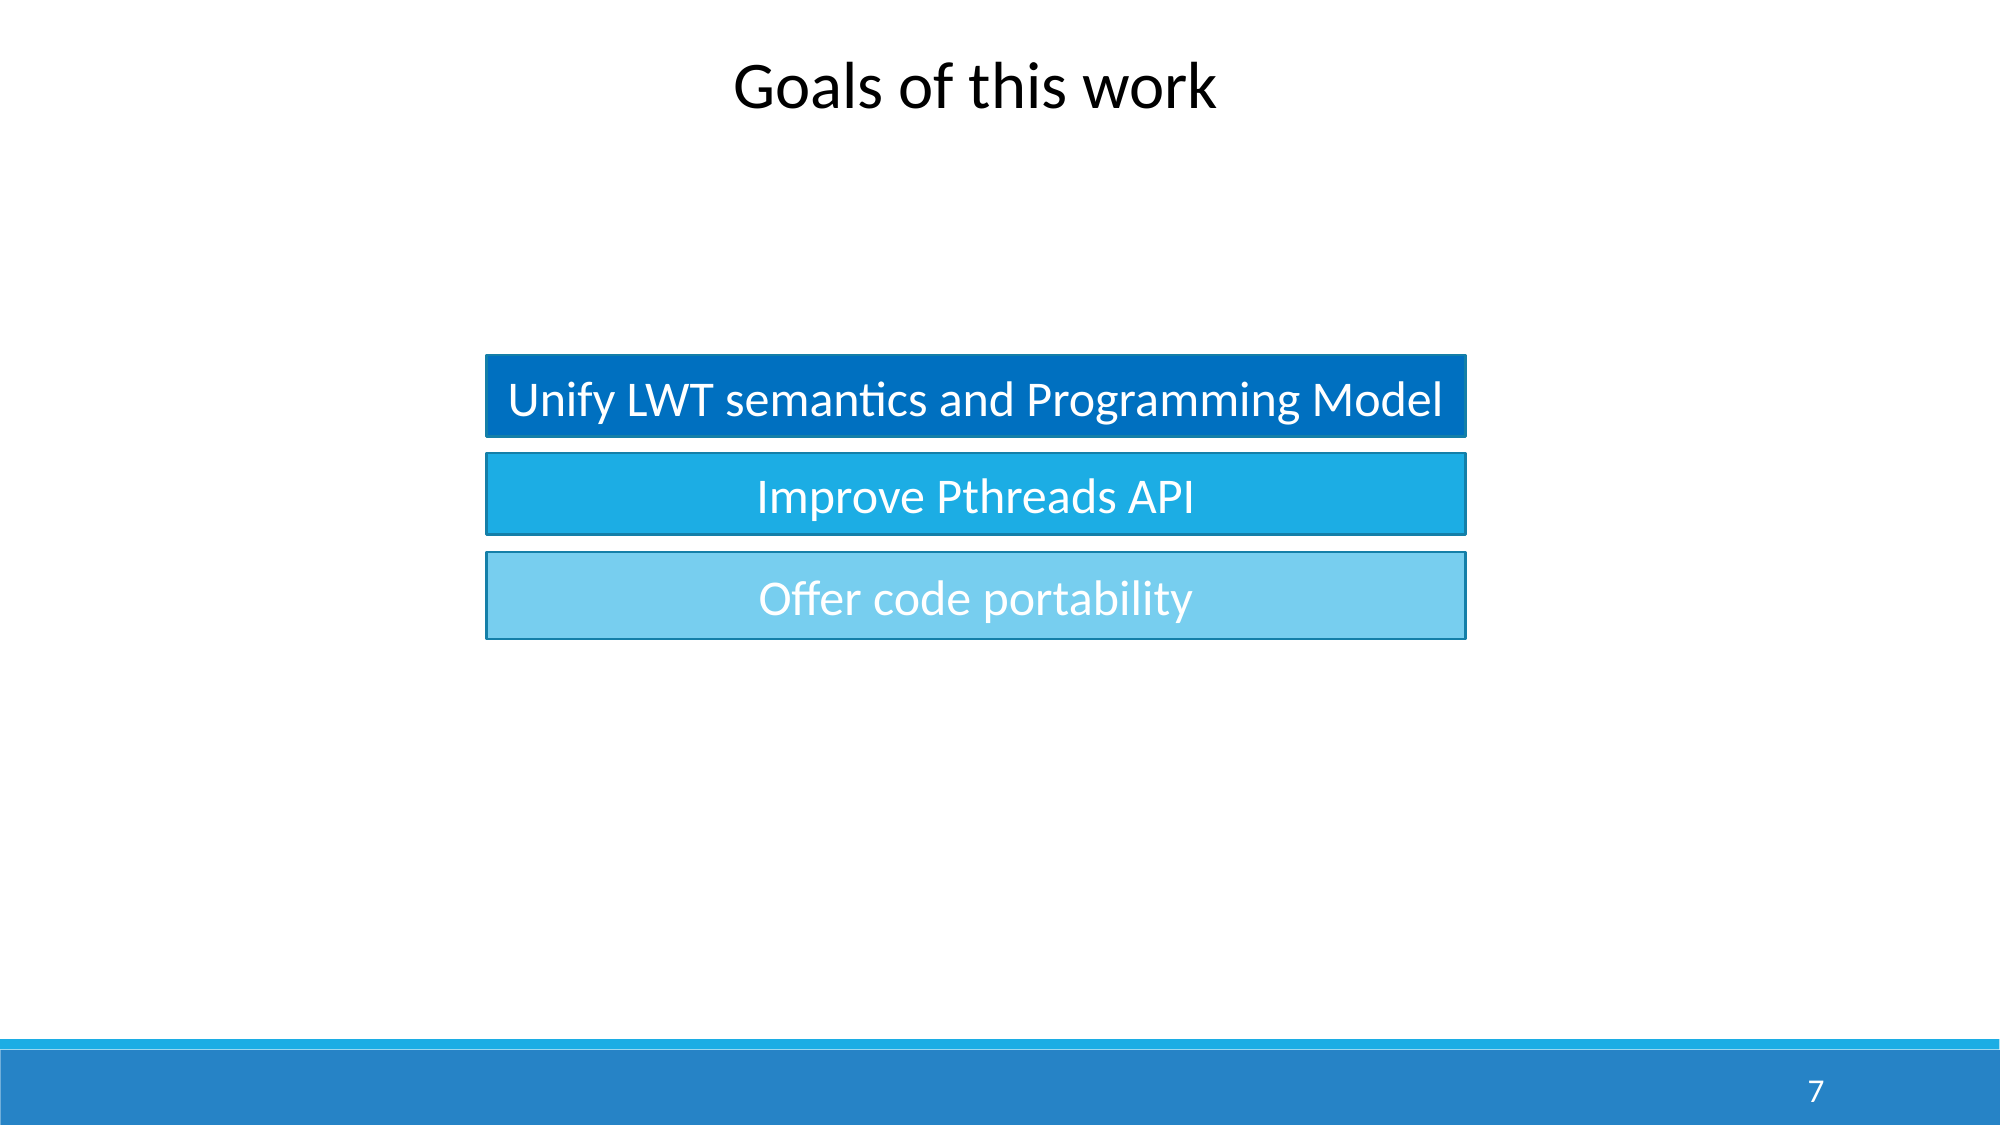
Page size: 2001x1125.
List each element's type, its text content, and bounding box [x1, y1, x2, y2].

text_box Goals of this work [287, 34, 1665, 129]
slide_number 7 [1624, 1059, 1840, 1120]
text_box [485, 354, 1466, 640]
